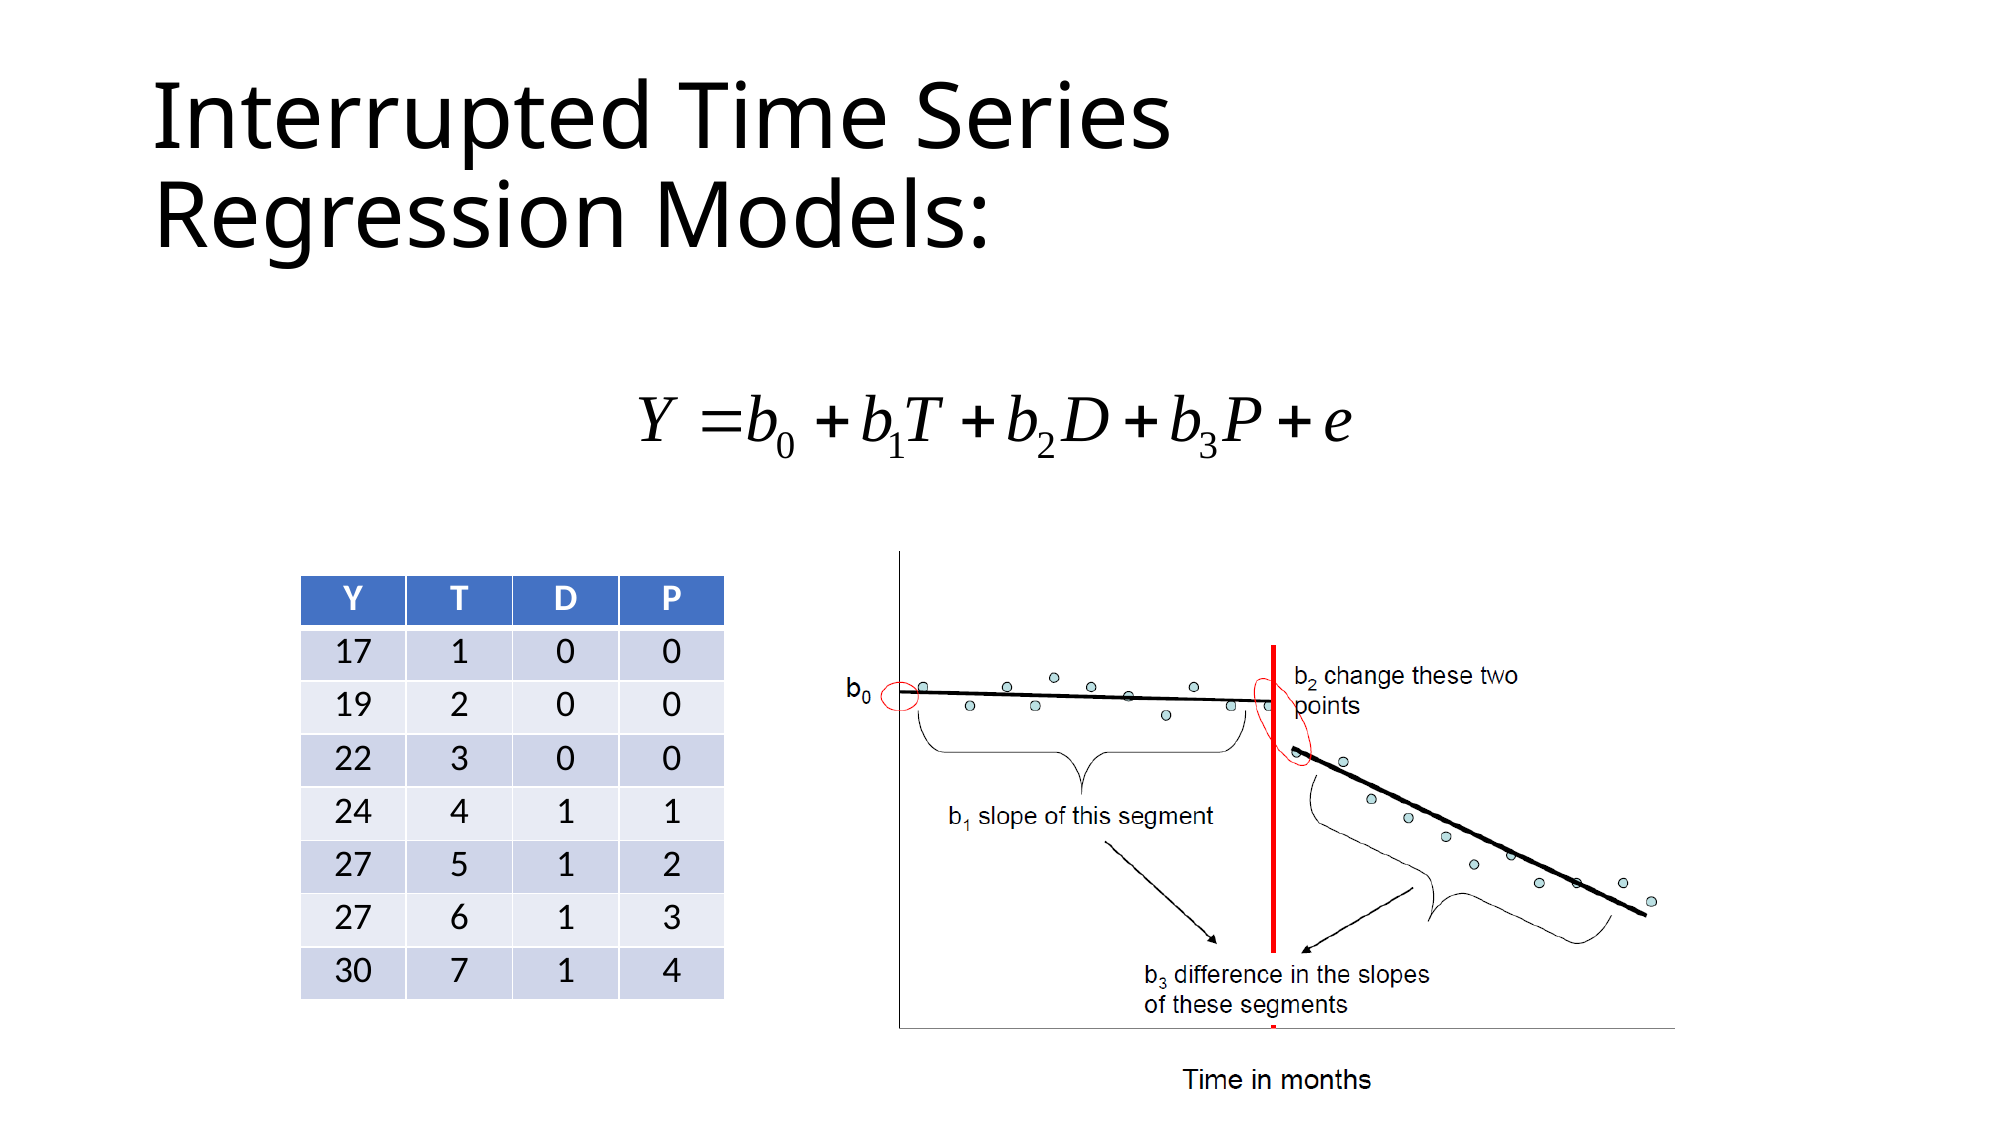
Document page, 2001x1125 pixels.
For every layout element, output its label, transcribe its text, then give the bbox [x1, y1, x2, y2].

table_cell 2 [620, 841, 724, 893]
table_cell 22 [301, 735, 405, 786]
table_cell 0 [620, 682, 724, 733]
table_cell 4 [620, 948, 724, 999]
table_cell 24 [301, 788, 405, 840]
table_cell 2 [407, 682, 512, 733]
table_cell 17 [301, 631, 405, 680]
table_cell 3 [620, 894, 724, 946]
table_header P [620, 576, 724, 625]
table_cell 27 [301, 841, 405, 893]
table_cell 6 [407, 894, 512, 946]
table_header T [407, 576, 512, 625]
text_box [629, 374, 1363, 475]
table_cell 0 [620, 631, 724, 680]
table_header D [513, 576, 618, 625]
table_cell 3 [407, 735, 512, 786]
table_cell 27 [301, 894, 405, 946]
table_cell 1 [513, 841, 618, 893]
table_cell 0 [620, 735, 724, 786]
table_cell 1 [513, 788, 618, 840]
table_cell 4 [407, 788, 512, 840]
table_cell 0 [513, 631, 618, 680]
table_cell 7 [407, 948, 512, 999]
table_cell 0 [513, 735, 618, 786]
table_cell 1 [407, 631, 512, 680]
table_header Y [301, 576, 405, 625]
title Interrupted Time Series Regression Models: [137, 59, 1863, 278]
table_cell 19 [301, 682, 405, 733]
table_cell 0 [513, 682, 618, 733]
table_cell 5 [407, 841, 512, 893]
table_cell 1 [513, 948, 618, 999]
table_cell 30 [301, 948, 405, 999]
table_cell 1 [620, 788, 724, 840]
table_cell 1 [513, 894, 618, 946]
picture [824, 547, 1688, 1100]
